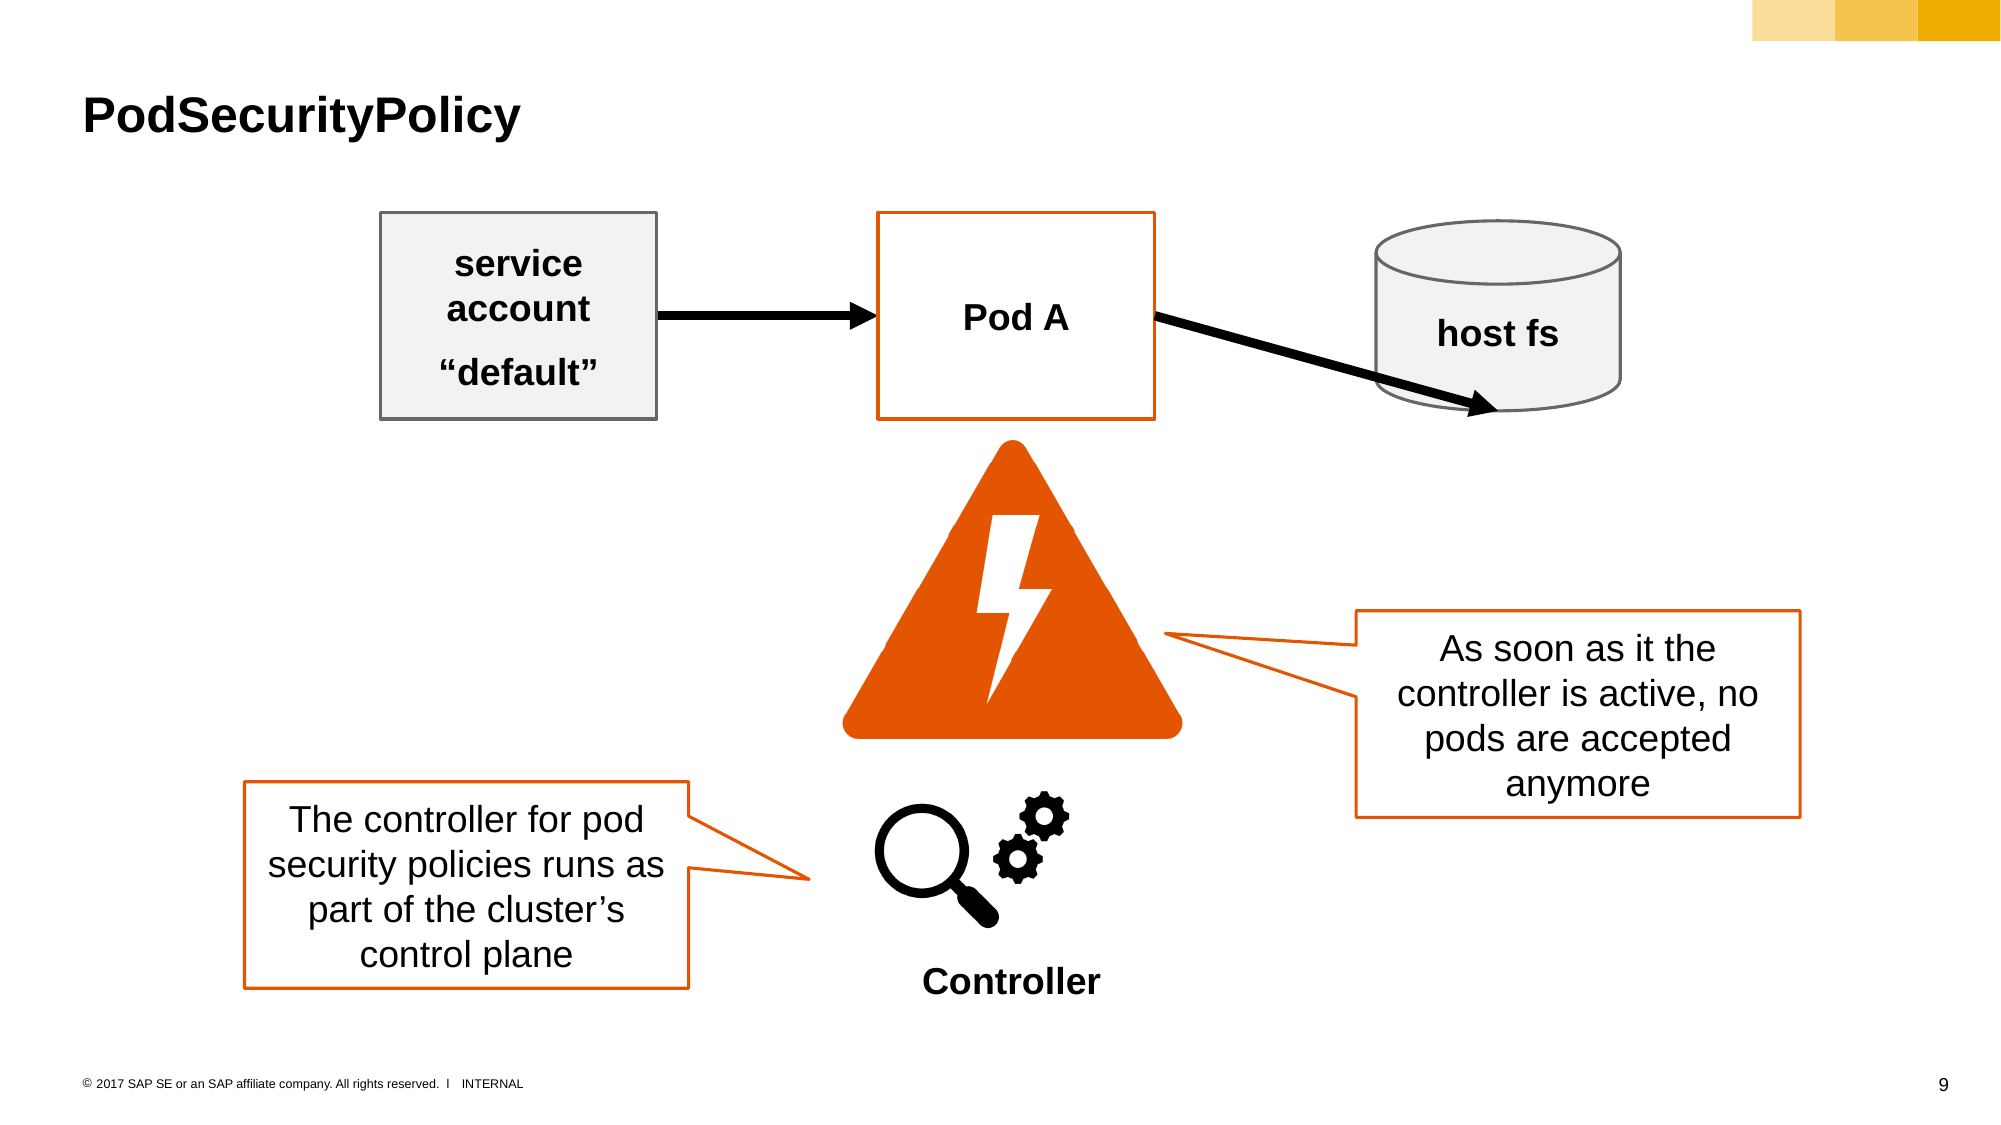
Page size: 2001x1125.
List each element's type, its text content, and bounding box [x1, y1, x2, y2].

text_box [861, 788, 1139, 1011]
text_box As soon as it the controller is active, no pods are accepted anymore [1205, 609, 1802, 819]
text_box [379, 212, 1621, 420]
text_box The controller for pod security policies runs as part of the cluster’s control plane [242, 780, 811, 990]
picture [823, 400, 1201, 778]
title PodSecurityPolicy [82, 82, 1918, 144]
